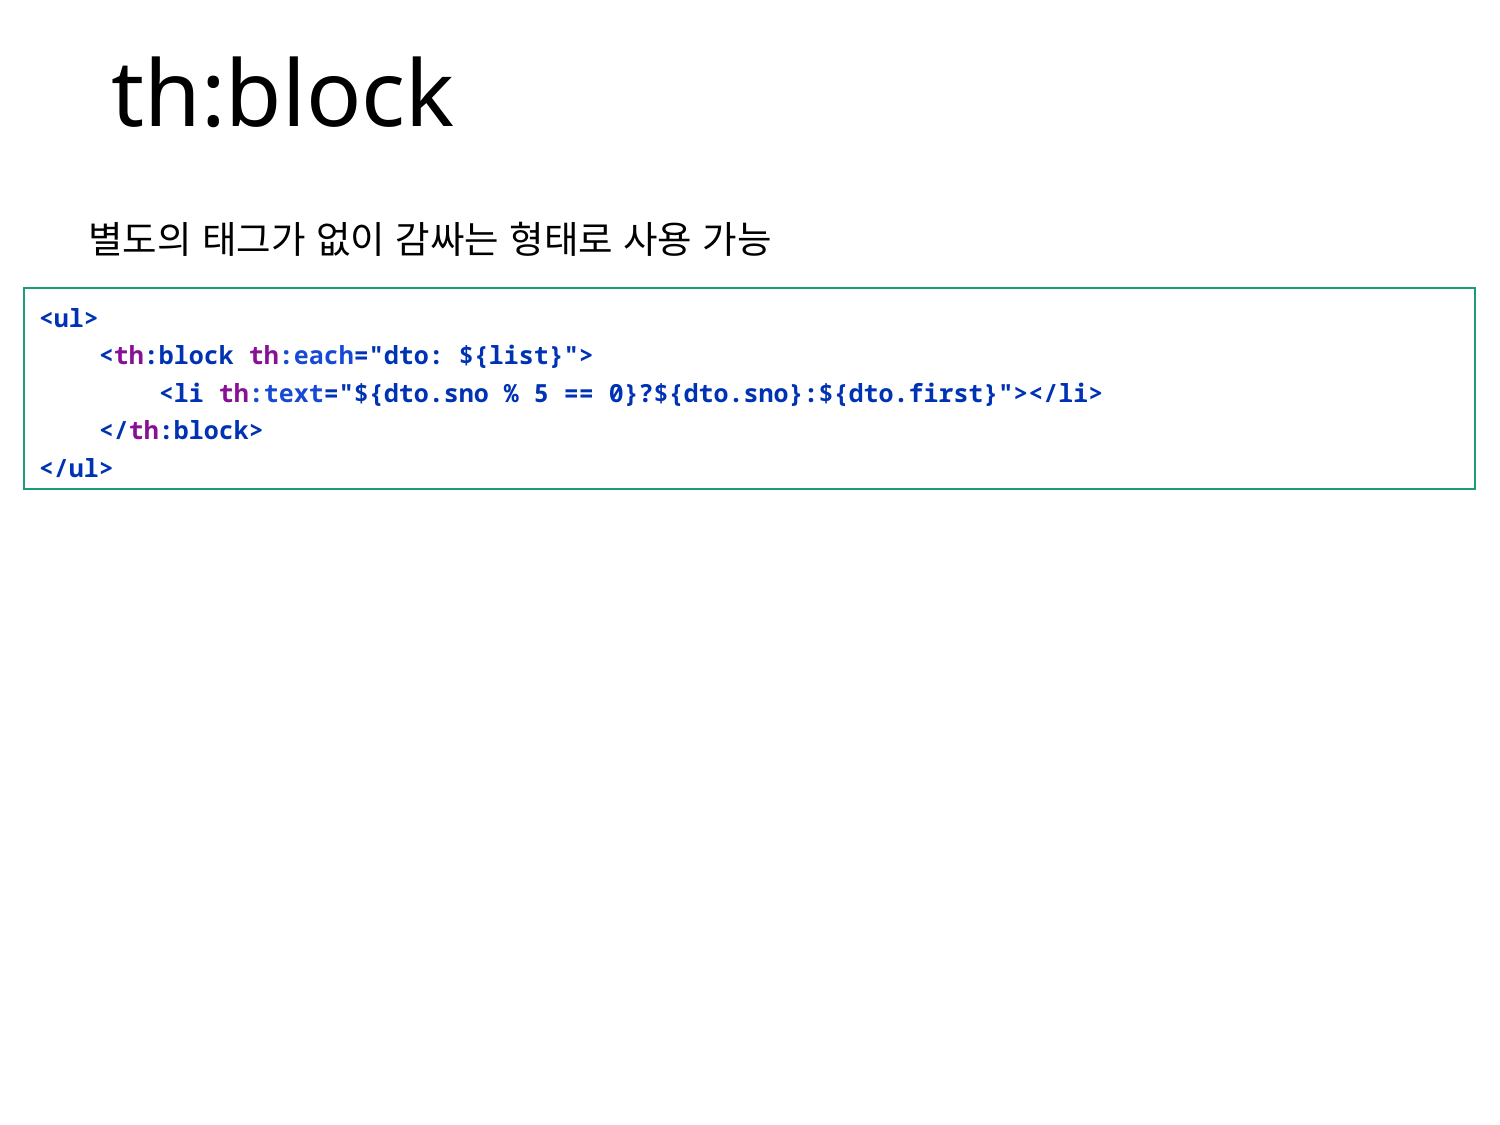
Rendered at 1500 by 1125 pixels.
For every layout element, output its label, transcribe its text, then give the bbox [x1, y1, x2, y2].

title th:block [96, 22, 1402, 171]
text_box <ul> <th:block th:each="dto: ${list}"> <li th:text="${dto.sno % 5 == 0}?${dto.sno}:${dto.first}"></li> </th:block> </ul> [23, 287, 1476, 490]
text_box 별도의 태그가 없이 감싸는 형태로 사용 가능 [73, 209, 798, 269]
